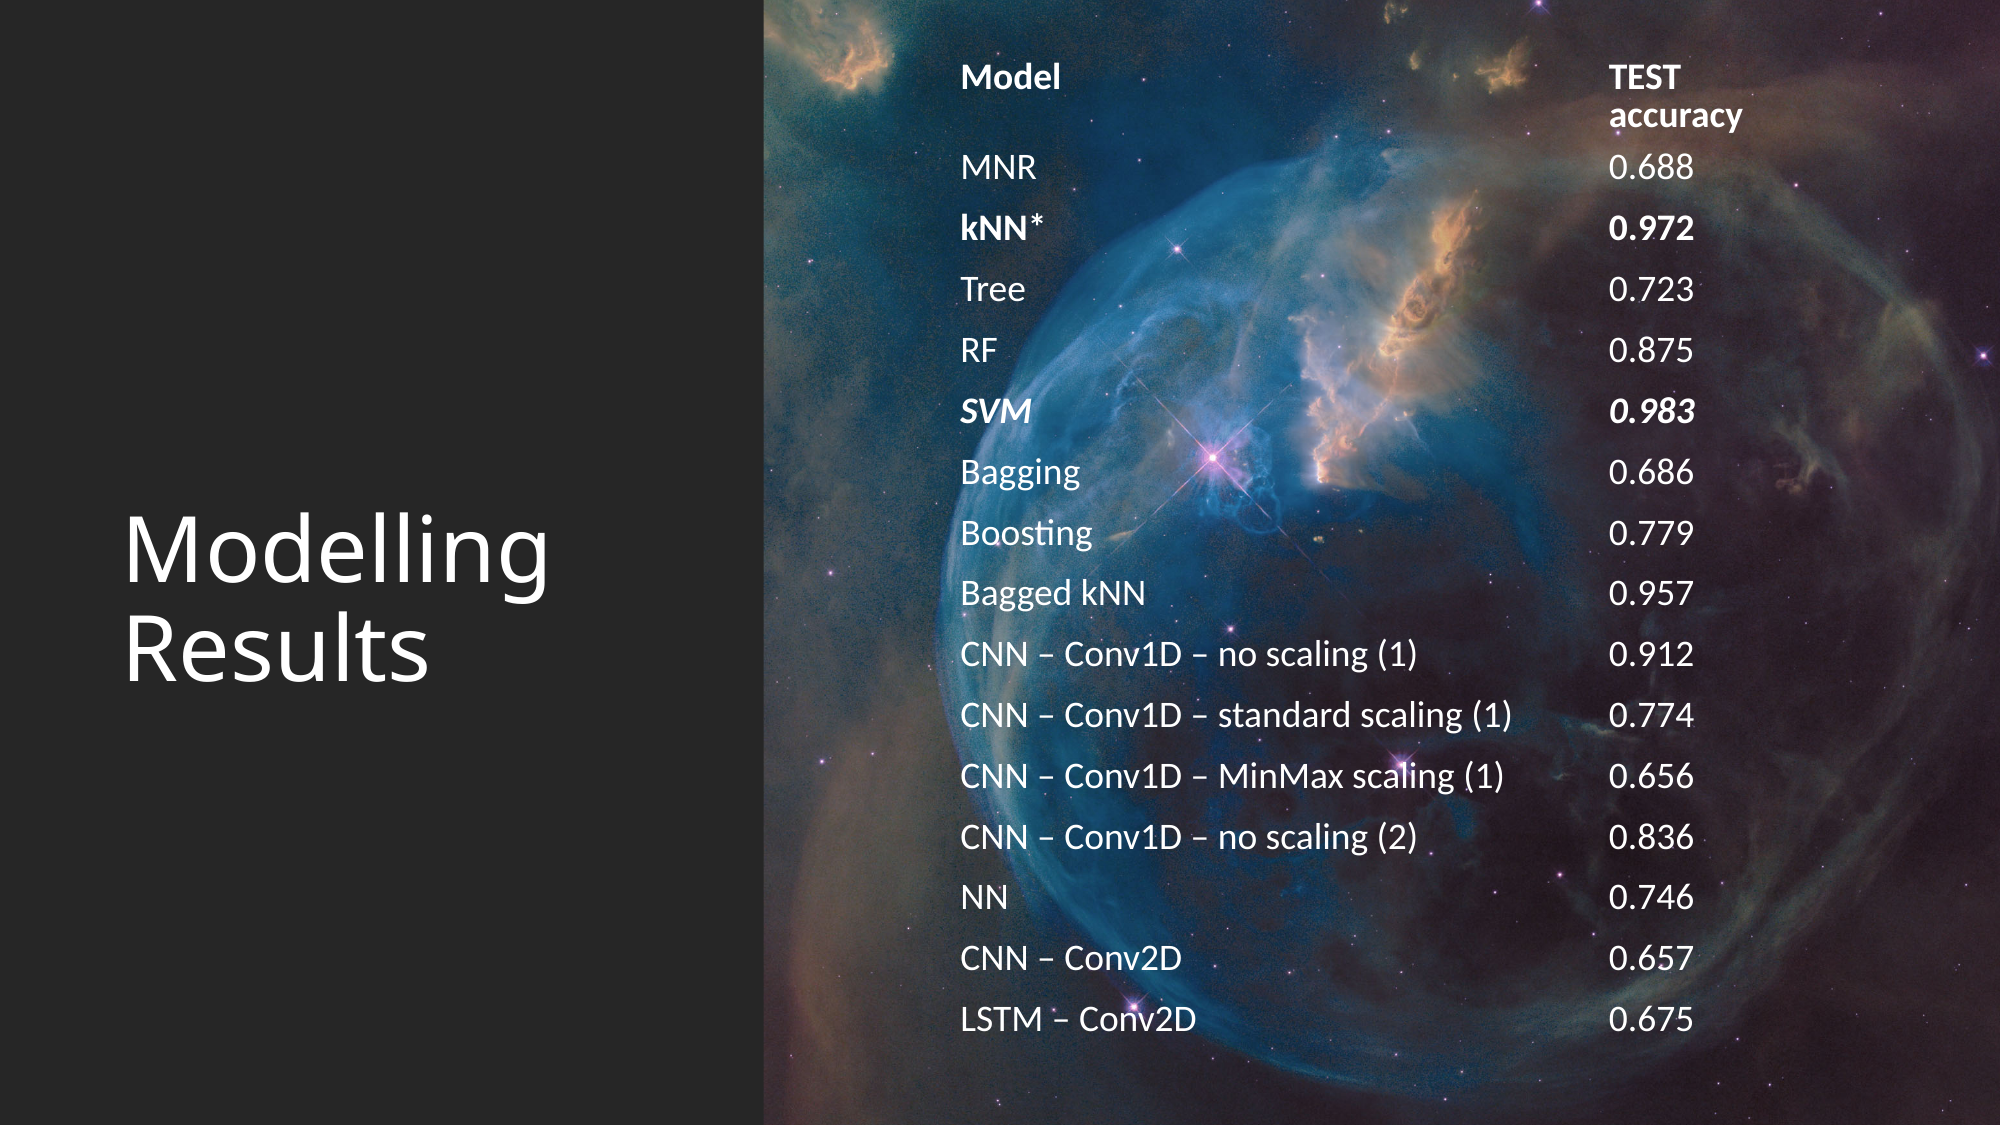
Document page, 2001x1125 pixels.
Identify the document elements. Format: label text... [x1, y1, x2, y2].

text_box [0, 0, 763, 1125]
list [763, 0, 2000, 1125]
title Modelling Results [106, 104, 661, 709]
